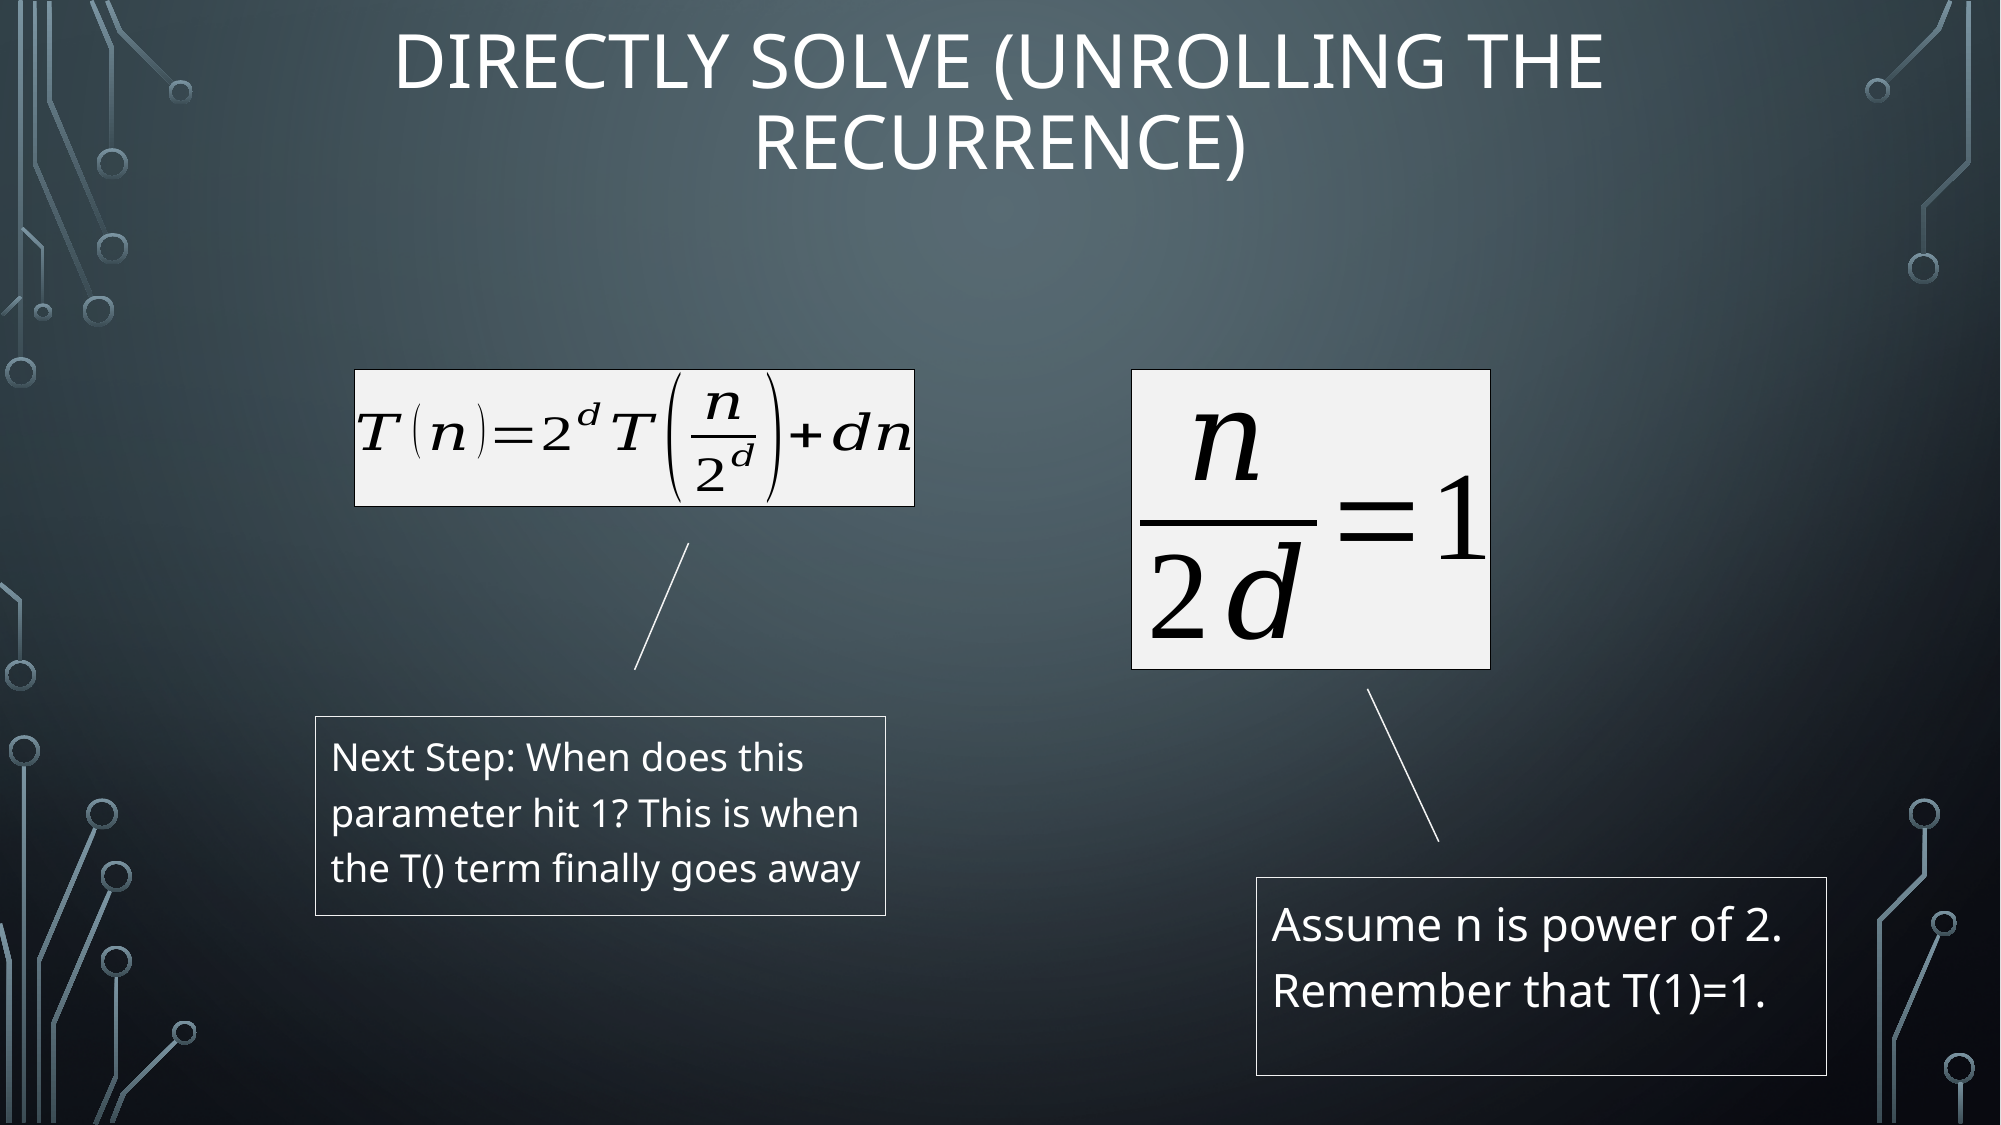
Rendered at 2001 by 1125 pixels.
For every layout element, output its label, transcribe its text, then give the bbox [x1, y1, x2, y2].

title Directly Solve (unrolling the recurrence) [187, 49, 1813, 161]
text_box Next Step: When does this parameter hit 1? This is when the T() term finally goes away [315, 716, 886, 916]
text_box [634, 542, 689, 671]
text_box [1367, 688, 1439, 842]
text_box Assume n is power of 2. Remember that T(1)=1. [1256, 877, 1827, 1076]
